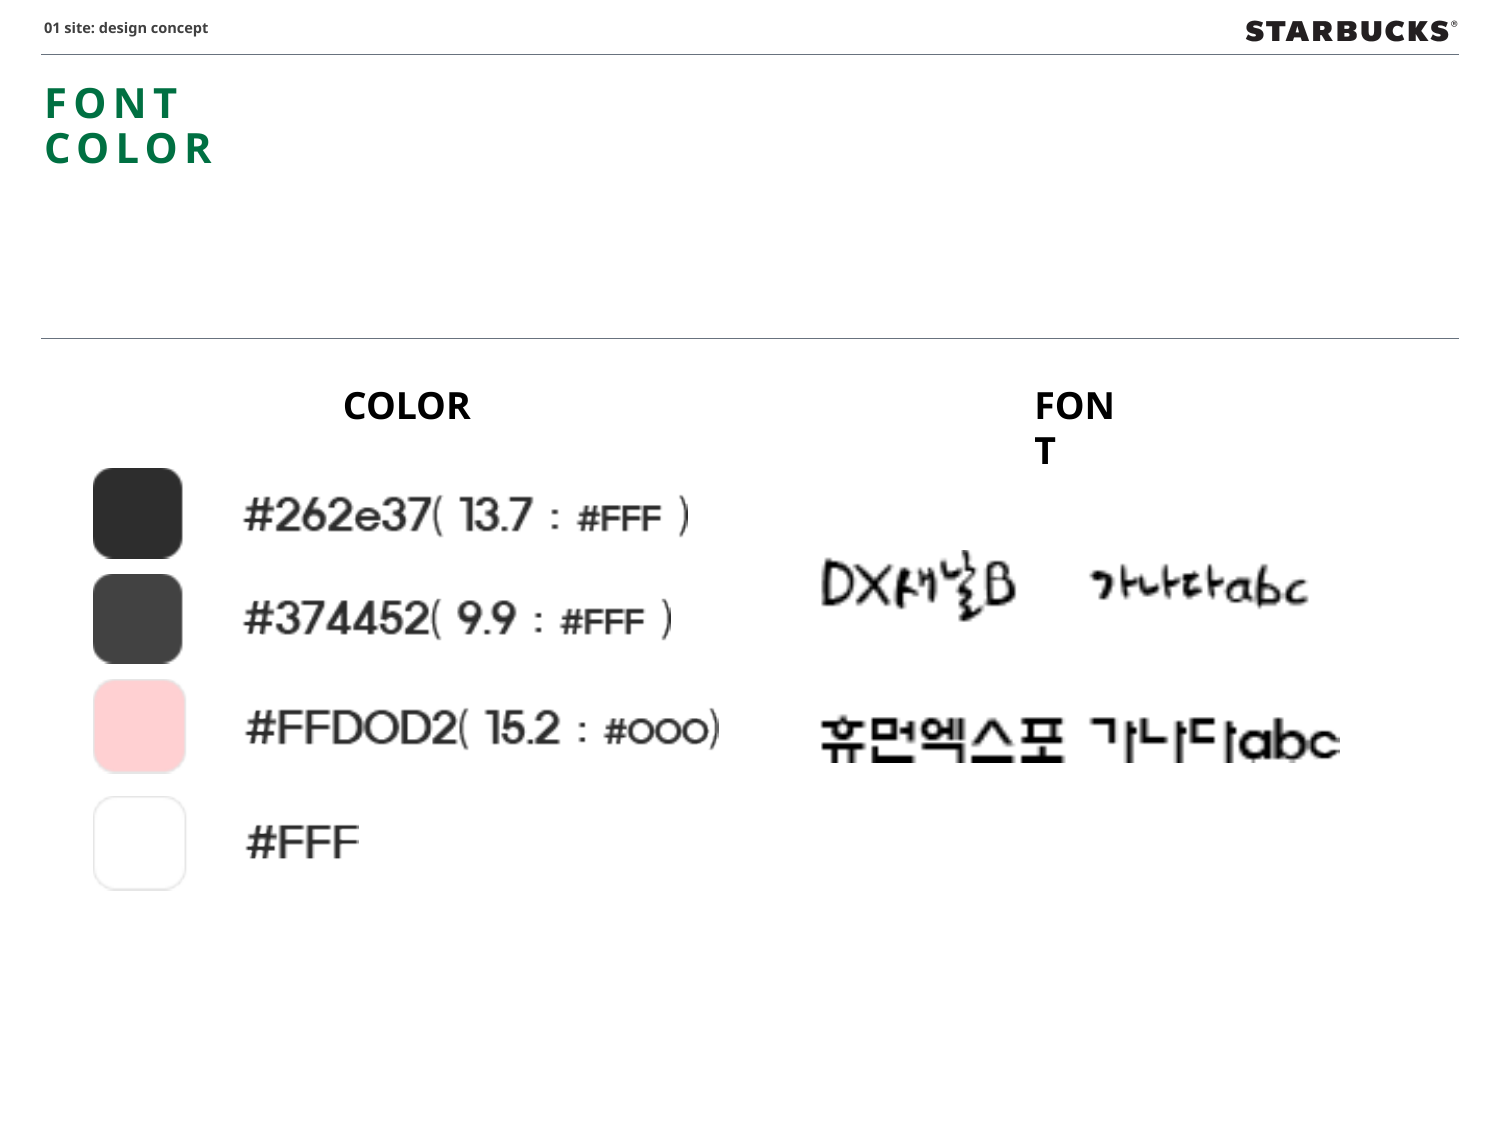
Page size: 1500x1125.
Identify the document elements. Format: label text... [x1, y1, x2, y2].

picture [93, 573, 671, 664]
text_box FONT [1019, 374, 1149, 480]
picture [93, 679, 719, 774]
picture [820, 550, 1340, 763]
picture [1235, 14, 1459, 48]
text_box COLOR [328, 374, 504, 435]
picture [93, 468, 688, 559]
picture [93, 796, 359, 891]
text_box 01 site: design concept [29, 15, 414, 44]
text_box FONT COLOR [29, 75, 396, 181]
